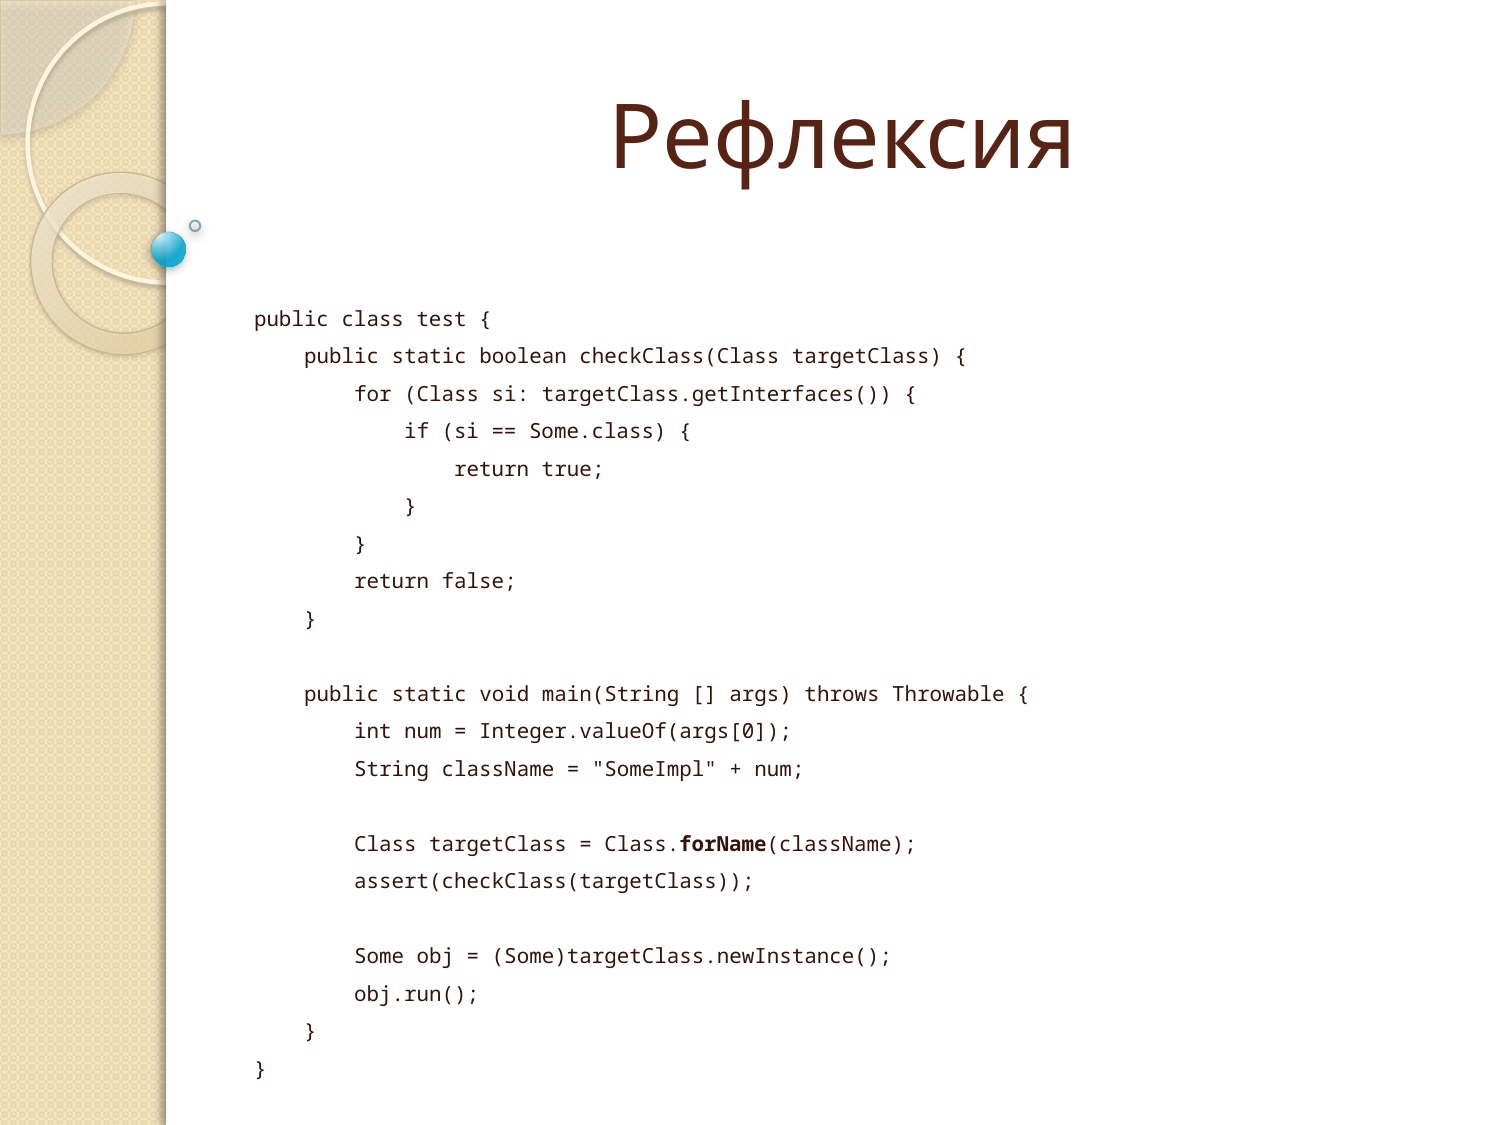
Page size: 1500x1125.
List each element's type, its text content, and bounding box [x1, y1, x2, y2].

title Рефлексия [234, 54, 1450, 195]
subtitle public class test { public static boolean checkClass(Class targetClass) { for (Class si: targetClass.getInterfaces()) { if (si == Some.class) { return true; } } return false; } public static void main(String [] args) throws Throwable { int num = Integer.valueOf(args[0]); String className = "SomeImpl" + num; Class targetClass = Class.forName(className); assert(checkClass(targetClass)); Some obj = (Some)targetClass.newInstance(); obj.run(); } } [234, 305, 1450, 1094]
